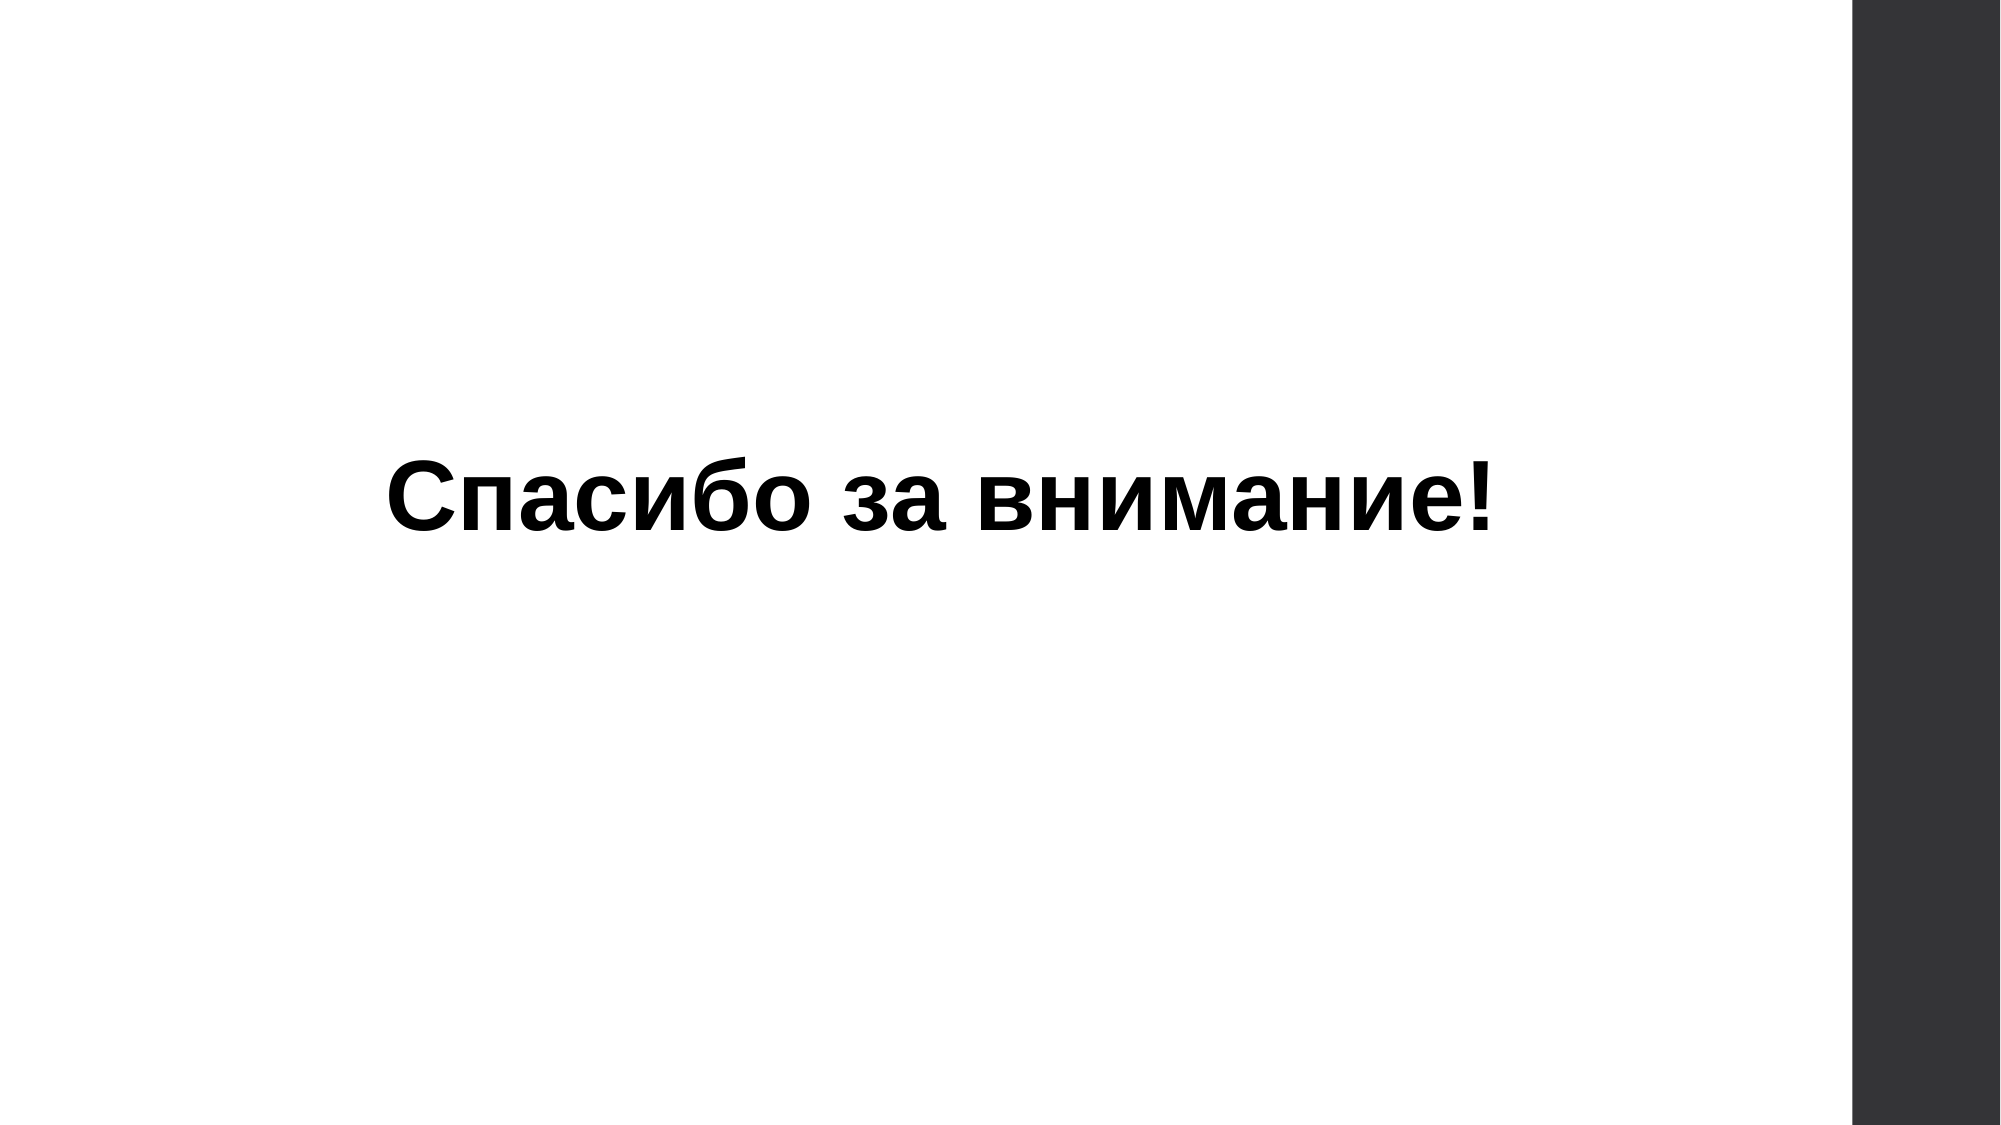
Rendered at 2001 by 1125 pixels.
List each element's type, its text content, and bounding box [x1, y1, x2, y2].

list Спасибо за внимание! [280, 431, 1691, 671]
